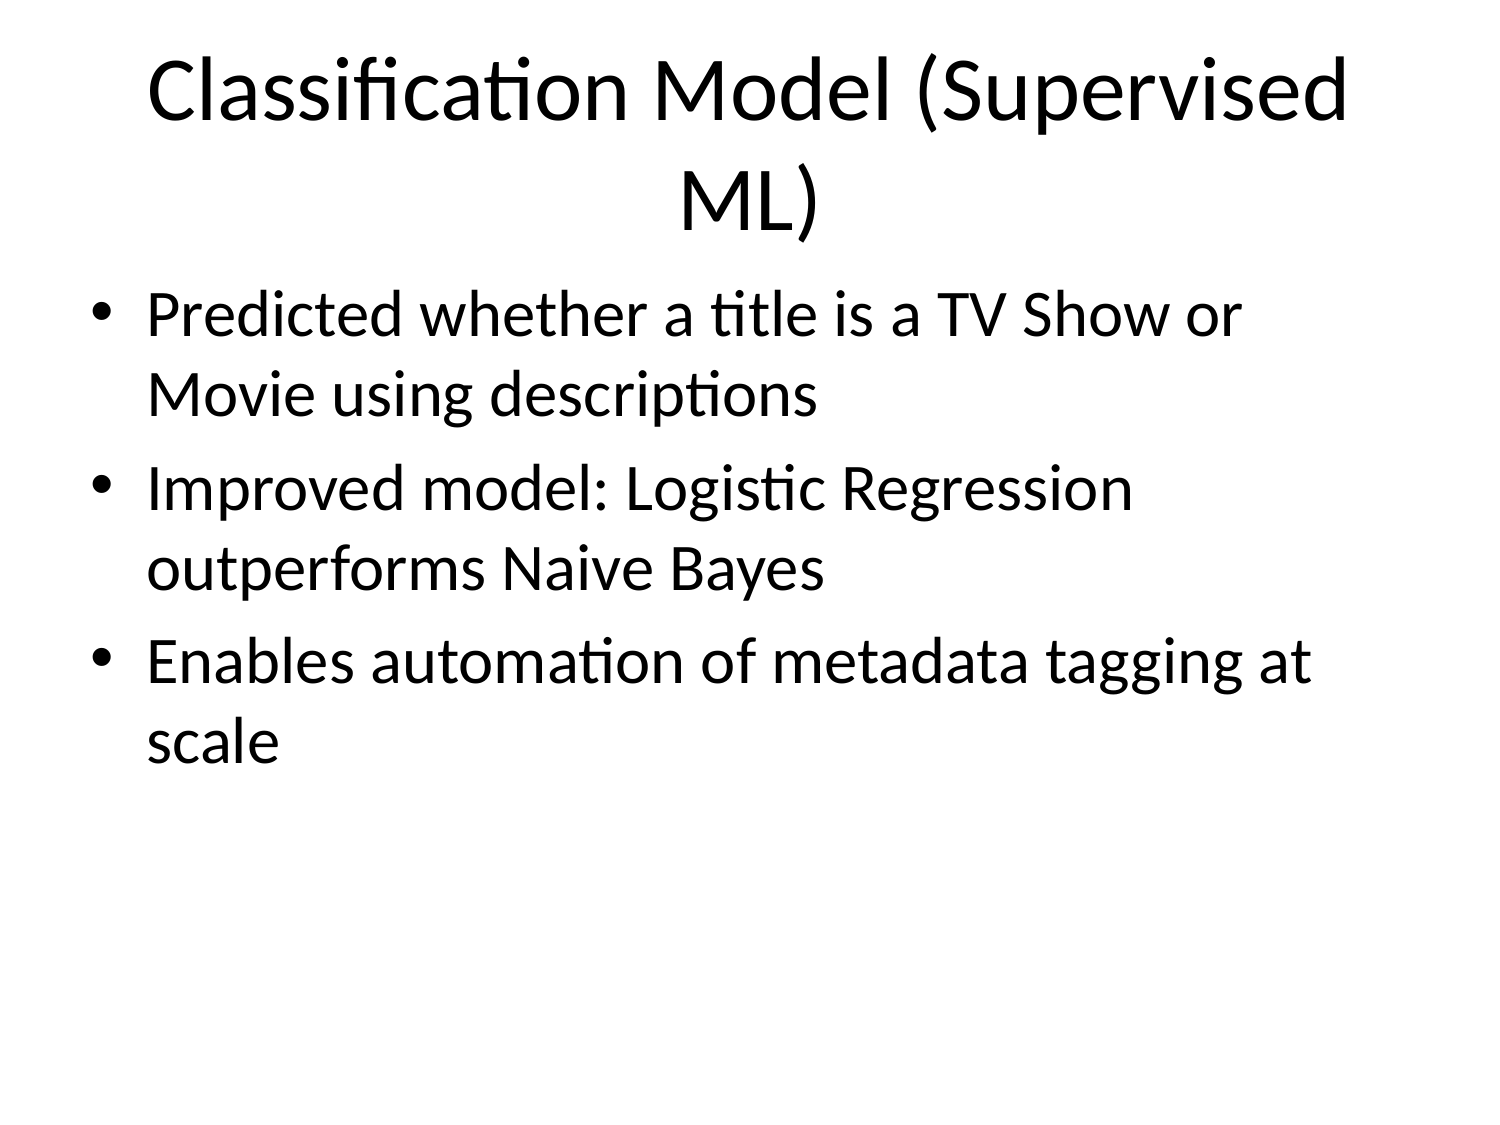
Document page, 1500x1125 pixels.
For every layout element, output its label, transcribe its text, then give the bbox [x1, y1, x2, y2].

title Classification Model (Supervised ML) [75, 45, 1425, 233]
list Predicted whether a title is a TV Show or Movie using descriptions Improved model: Logistic Regression outperforms Naive Bayes Enables automation of metadata tagging at scale [75, 262, 1425, 1005]
